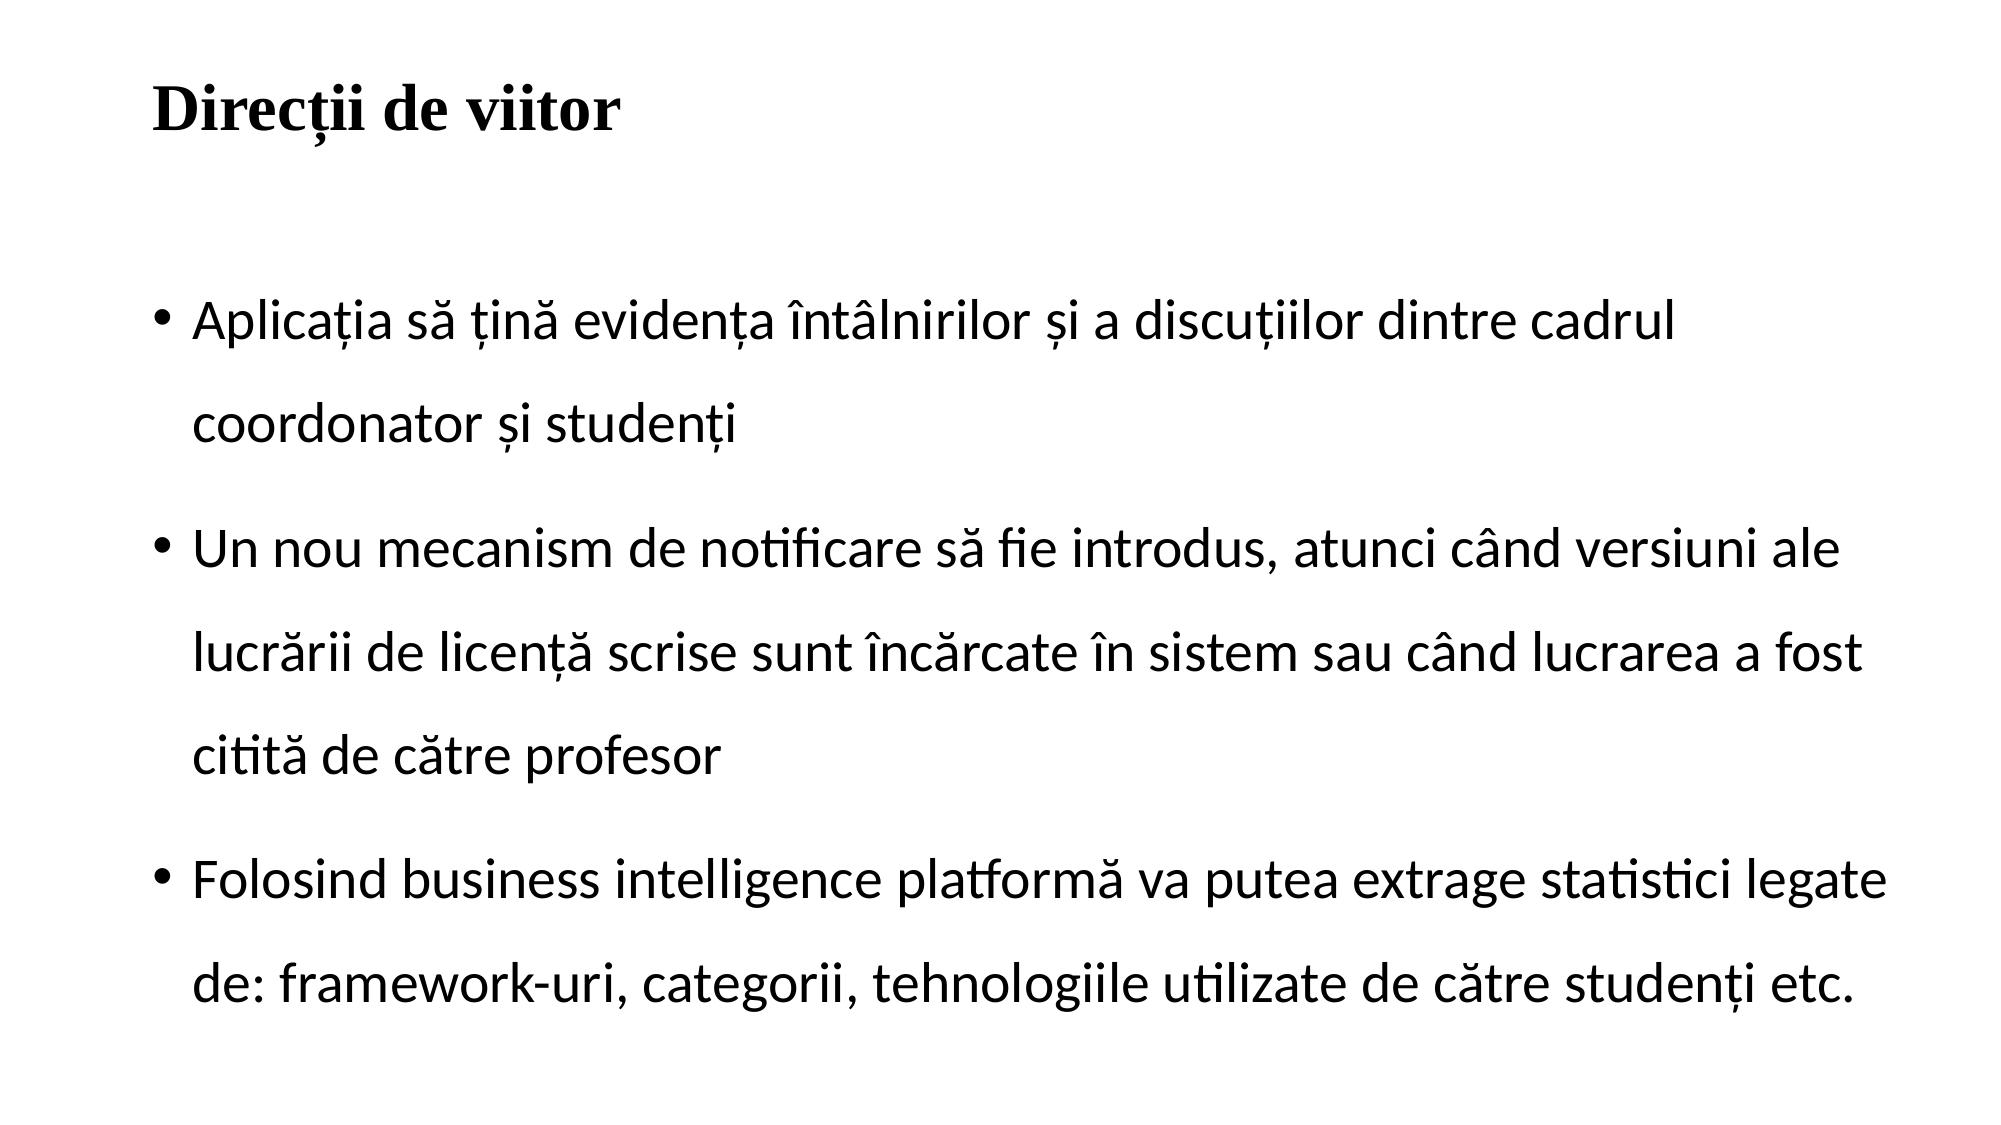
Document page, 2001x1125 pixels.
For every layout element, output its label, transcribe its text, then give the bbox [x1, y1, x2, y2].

text_box Direcții de viitor [137, 3, 1863, 215]
list Aplicația să țină evidența întâlnirilor și a discuțiilor dintre cadrul coordonator și studenți Un nou mecanism de notificare să fie introdus, atunci când versiuni ale lucrării de licență scrise sunt încărcate în sistem sau când lucrarea a fost citită de către profesor Folosind business intelligence platformă va putea extrage statistici legate de: framework-uri, categorii, tehnologiile utilizate de către studenți etc. [137, 239, 1909, 1066]
